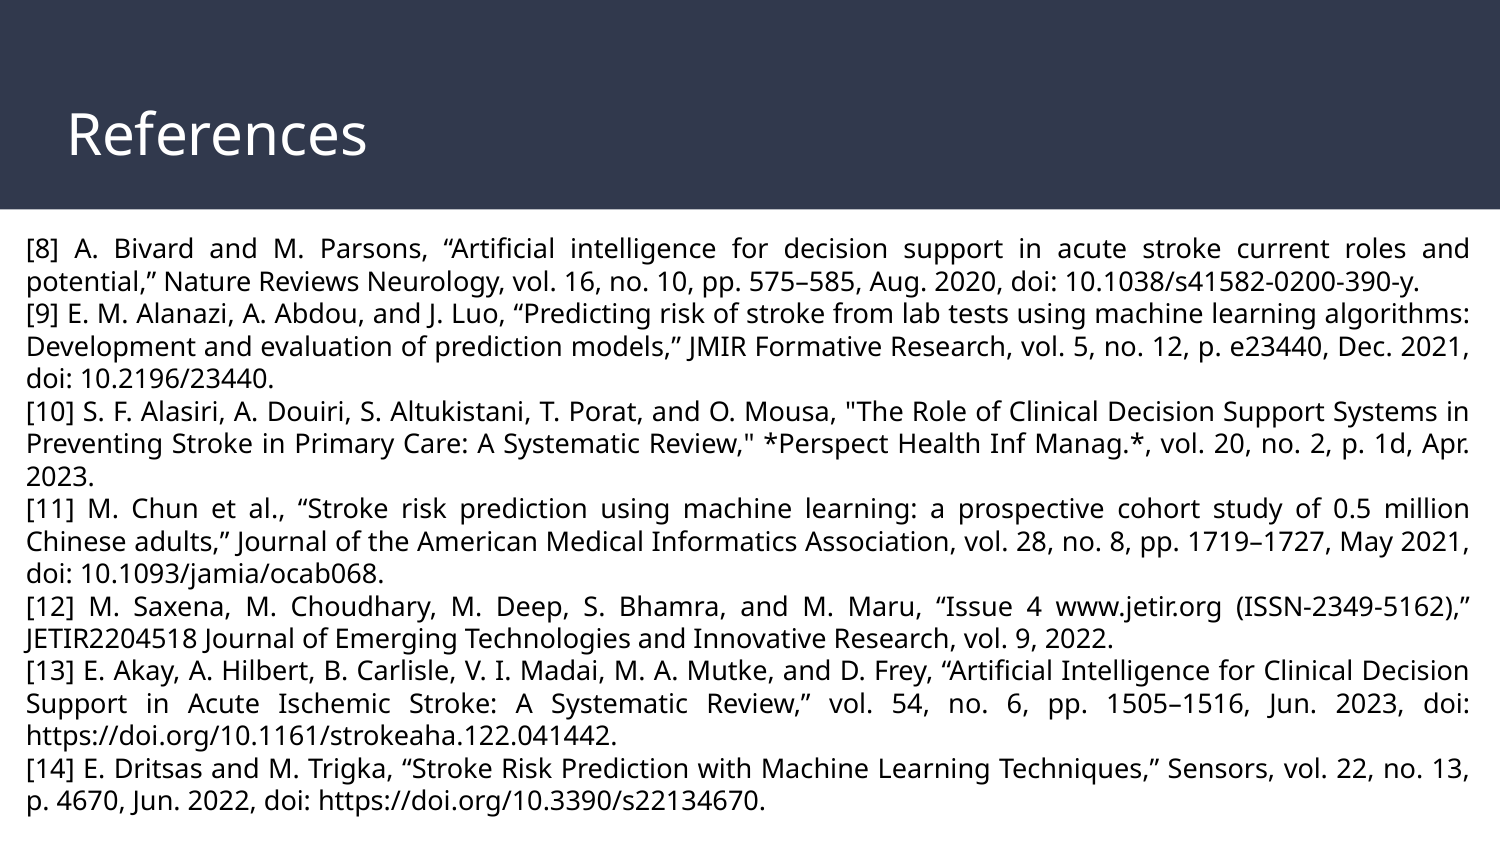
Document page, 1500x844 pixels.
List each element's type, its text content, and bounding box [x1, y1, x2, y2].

title References [51, 82, 1449, 185]
text_box [8] A. Bivard and M. Parsons, “Artificial intelligence for decision support in acute stroke current roles and potential,” Nature Reviews Neurology, vol. 16, no. 10, pp. 575–585, Aug. 2020, doi: 10.1038/s41582-0200-390-y. [9] E. M. Alanazi, A. Abdou, and J. Luo, “Predicting risk of stroke from lab tests using machine learning algorithms: Development and evaluation of prediction models,” JMIR Formative Research, vol. 5, no. 12, p. e23440, Dec. 2021, doi: 10.2196/23440. [10] S. F. Alasiri, A. Douiri, S. Altukistani, T. Porat, and O. Mousa, "The Role of Clinical Decision Support Systems in Preventing Stroke in Primary Care: A Systematic Review," *Perspect Health Inf Manag.*, vol. 20, no. 2, p. 1d, Apr. 2023. [11] M. Chun et al., “Stroke risk prediction using machine learning: a prospective cohort study of 0.5 million Chinese adults,” Journal of the American Medical Informatics Association, vol. 28, no. 8, pp. 1719–1727, May 2021, doi: 10.1093/jamia/ocab068. [12] M. Saxena, M. Choudhary, M. Deep, S. Bhamra, and M. Maru, “Issue 4 www.jetir.org (ISSN-2349-5162),” JETIR2204518 Journal of Emerging Technologies and Innovative Research, vol. 9, 2022. [13] E. Akay, A. Hilbert, B. Carlisle, V. I. Madai, M. A. Mutke, and D. Frey, “Artificial Intelligence for Clinical Decision Support in Acute Ischemic Stroke: A Systematic Review,” vol. 54, no. 6, pp. 1505–1516, Jun. 2023, doi: https://doi.org/10.1161/strokeaha.122.041442. ‌[14] E. Dritsas and M. Trigka, “Stroke Risk Prediction with Machine Learning Techniques,” Sensors, vol. 22, no. 13, p. 4670, Jun. 2022, doi: https://doi.org/10.3390/s22134670. ‌ [10, 216, 1485, 826]
